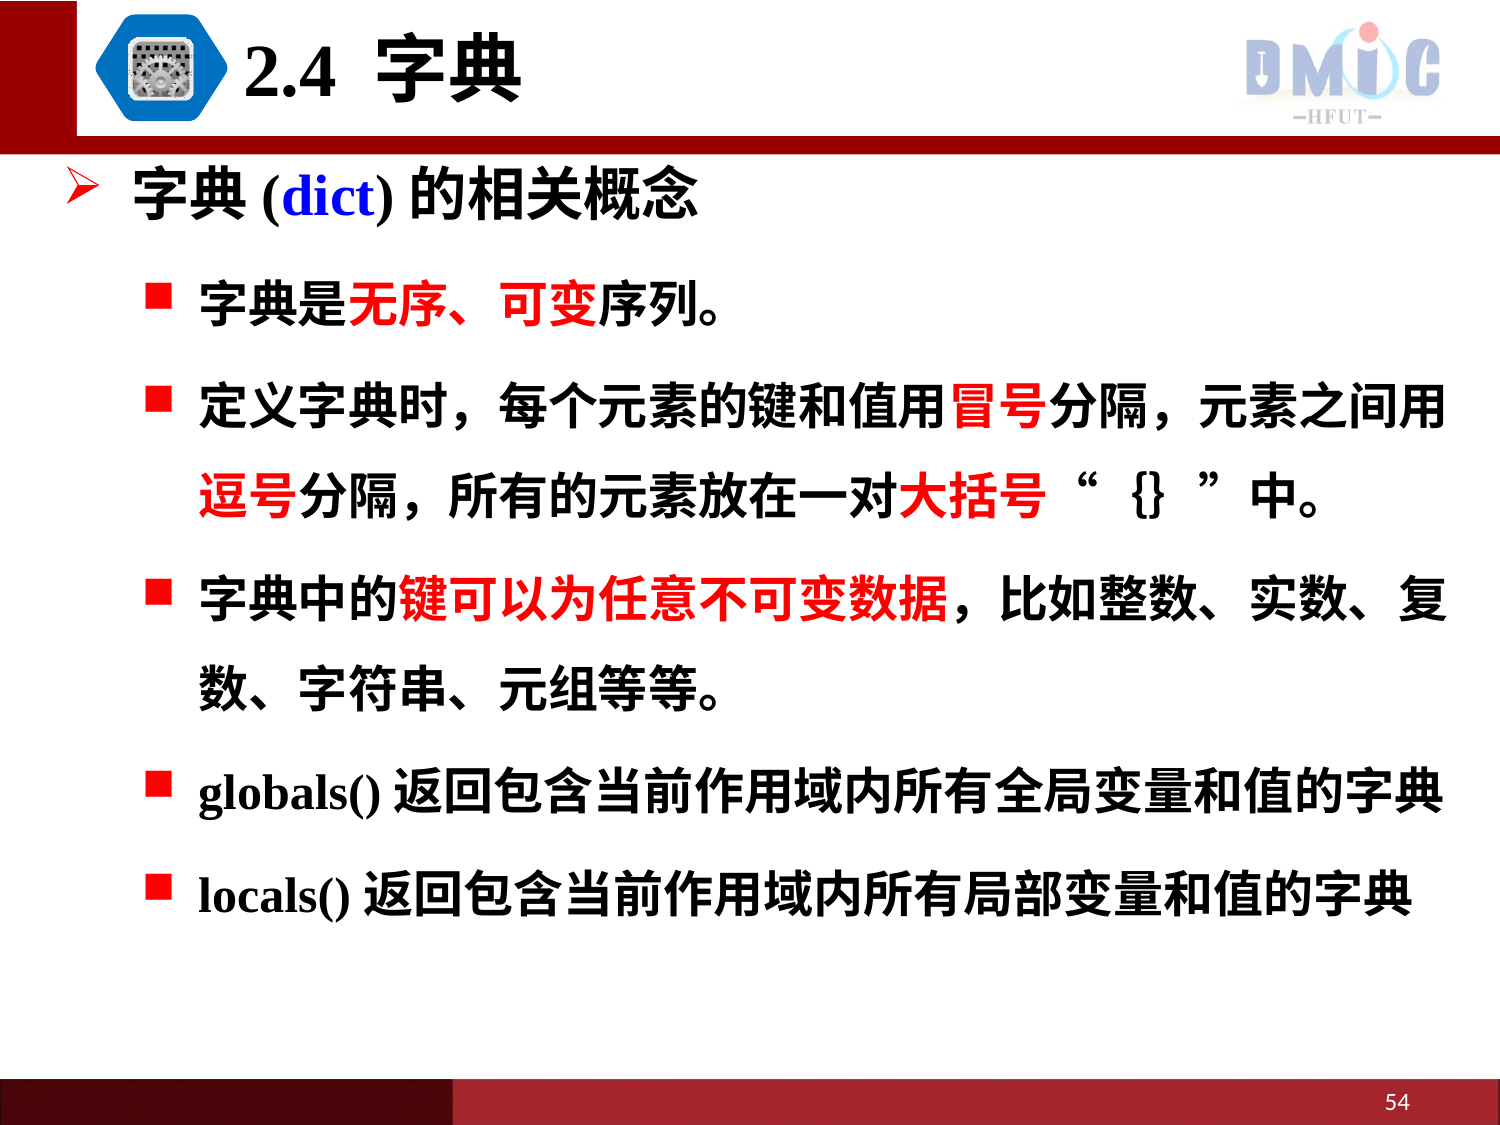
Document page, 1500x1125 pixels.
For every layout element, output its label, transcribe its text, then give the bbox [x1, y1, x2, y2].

text_box 字典(dict)的相关概念 [47, 163, 715, 235]
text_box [37, 13, 747, 122]
slide_number 54 [1074, 1081, 1425, 1119]
picture [0, 1079, 1500, 1125]
list 字典是无序、可变序列。 定义字典时，每个元素的键和值用冒号分隔，元素之间用逗号分隔，所有的元素放在一对大括号“｛｝”中。 字典中的键可以为任意不可变数据，比如整数、实数、复数、字符串、元组等等。 globals()返回包含当前作用域内所有全局变量和值的字典 locals()返回包含当前作用域内所有局部变量和值的字典 [126, 234, 1478, 1003]
table_cell S>=T或S.issuperset(T) [1210, 21, 1472, 132]
